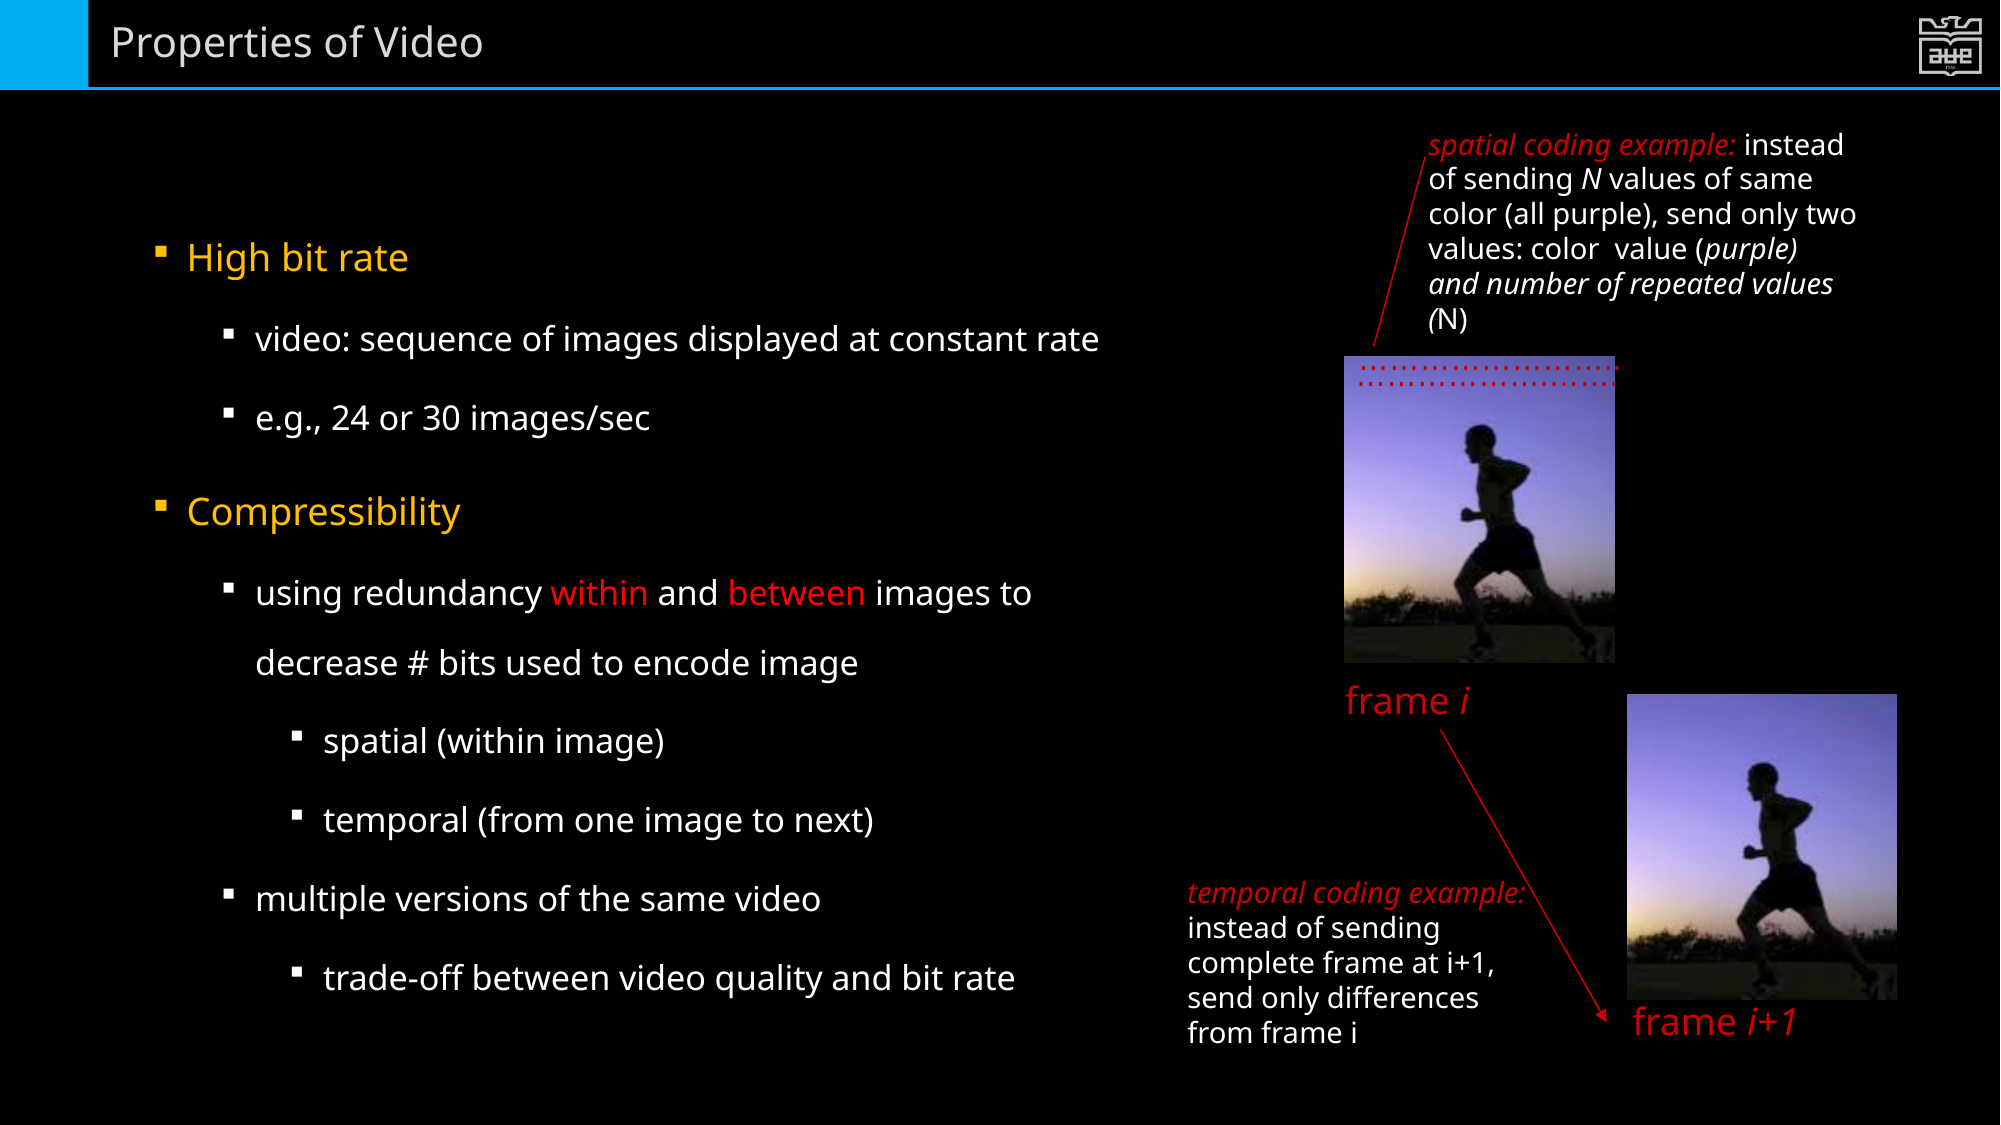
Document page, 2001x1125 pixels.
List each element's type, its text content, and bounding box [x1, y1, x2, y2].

title Properties of Video [95, 14, 1201, 74]
list High bit rate video: sequence of images displayed at constant rate e.g., 24 or 30 images/sec Compressibility using redundancy within and between images to decrease # bits used to encode image spatial (within image) temporal (from one image to next) multiple versions of the same video trade-off between video quality and bit rate [137, 170, 1124, 1035]
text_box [1172, 118, 1897, 1059]
